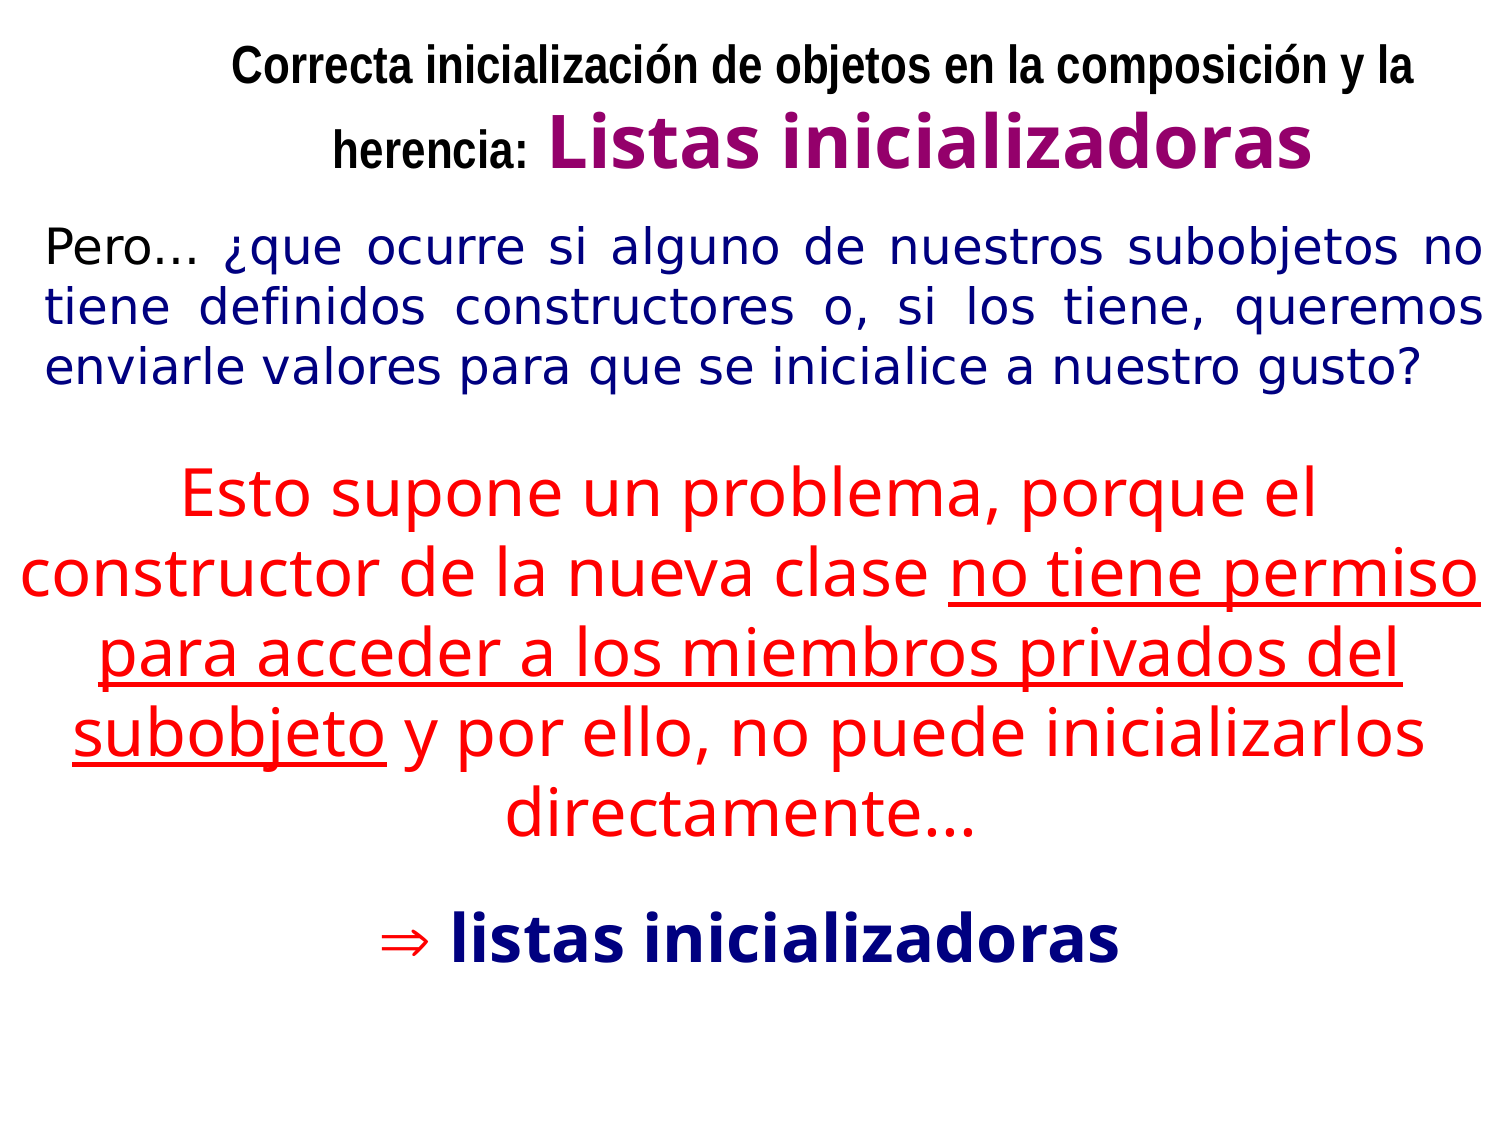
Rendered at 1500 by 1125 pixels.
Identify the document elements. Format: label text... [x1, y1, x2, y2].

text_box Esto supone un problema, porque el constructor de la nueva clase no tiene permiso para acceder a los miembros privados del subobjeto y por ello, no puede inicializarlos directamente...  listas inicializadoras [0, 442, 1500, 975]
title Correcta inicialización de objetos en la composición y la herencia: Listas inicializadoras [147, 21, 1500, 192]
text_box Pero... ¿que ocurre si alguno de nuestros subobjetos no tiene definidos constructores o, si los tiene, queremos enviarle valores para que se inicialice a nuestro gusto? [29, 206, 1500, 414]
